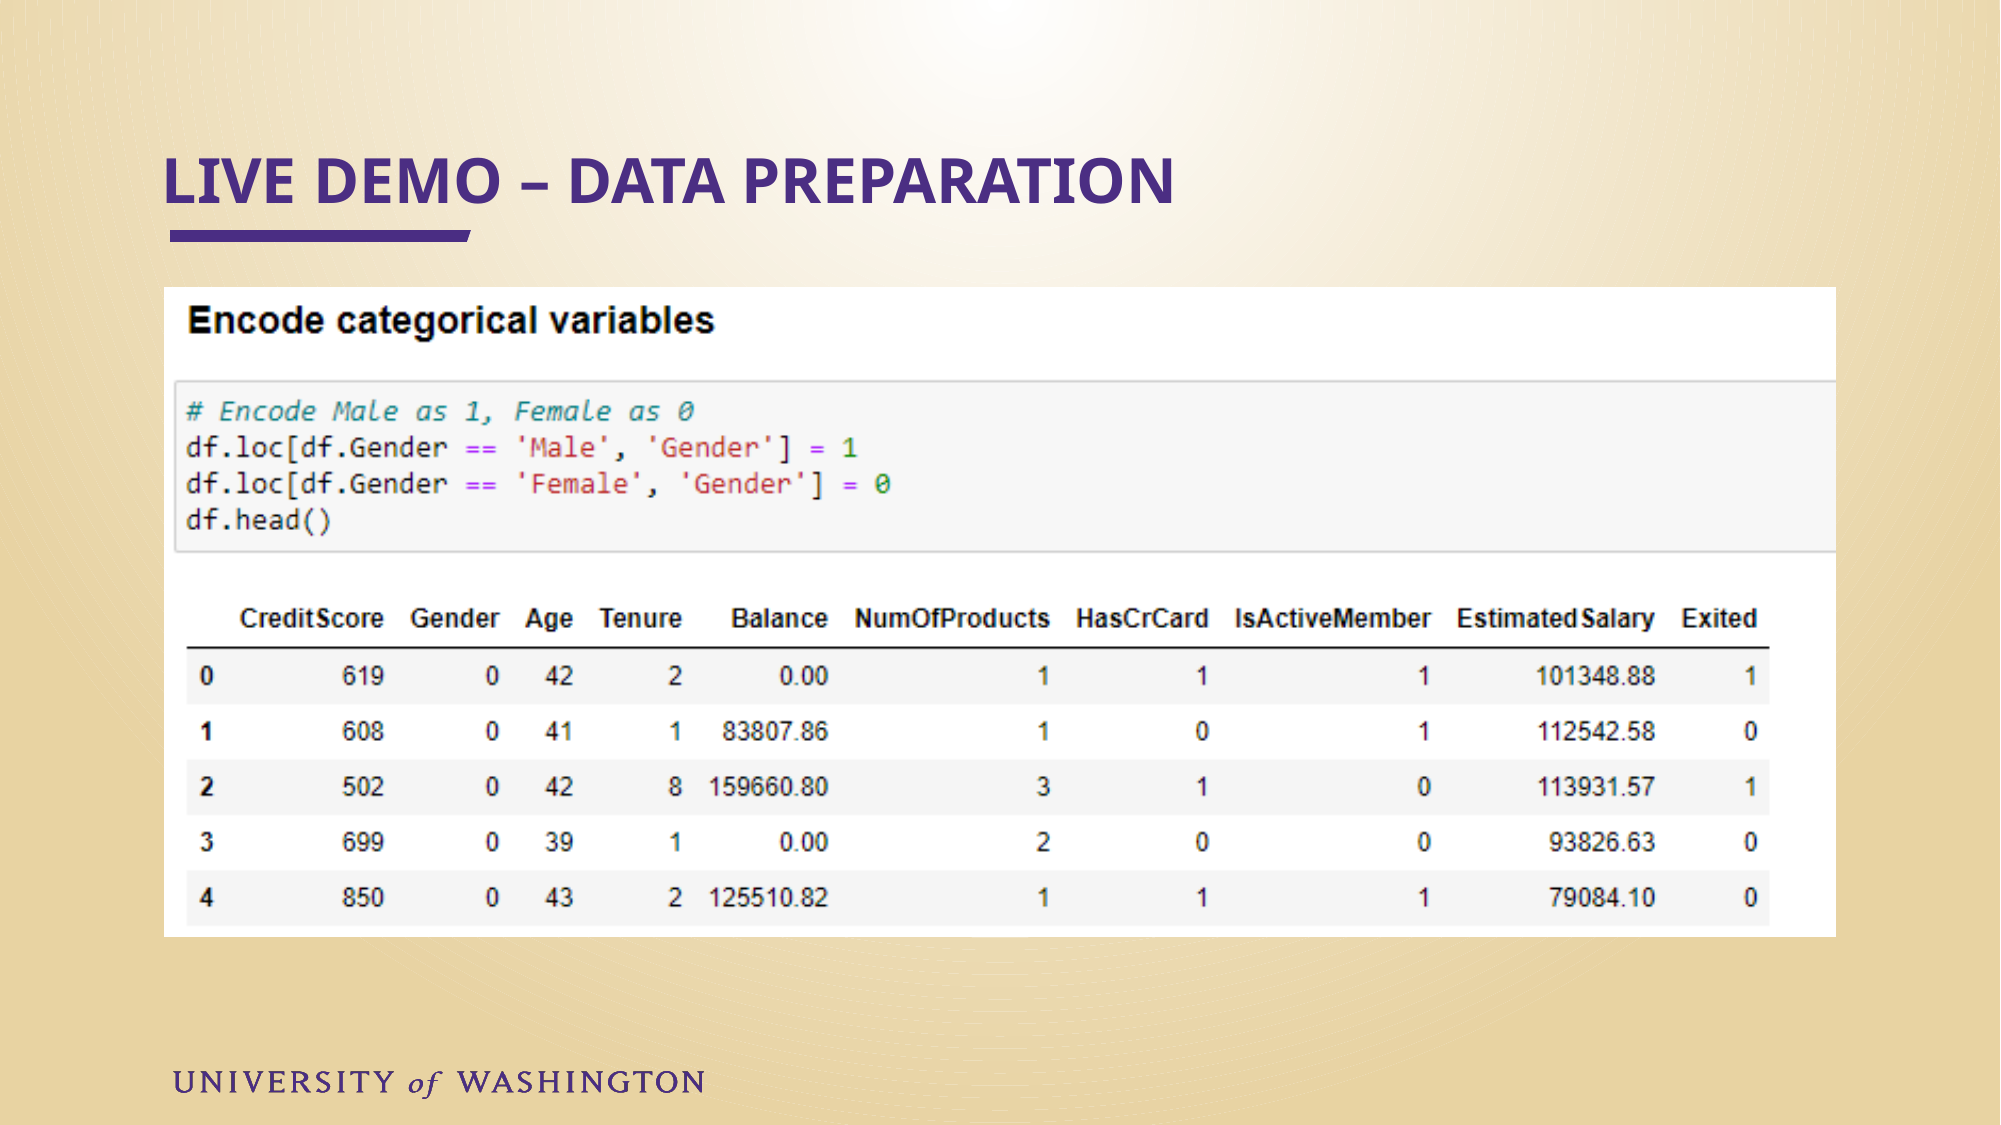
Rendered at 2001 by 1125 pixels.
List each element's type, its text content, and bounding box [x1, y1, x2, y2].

picture [163, 287, 1837, 938]
picture [170, 230, 471, 242]
picture [173, 1071, 704, 1099]
text_box LIVE DEMO – DATA PREPARATION [146, 60, 1911, 224]
